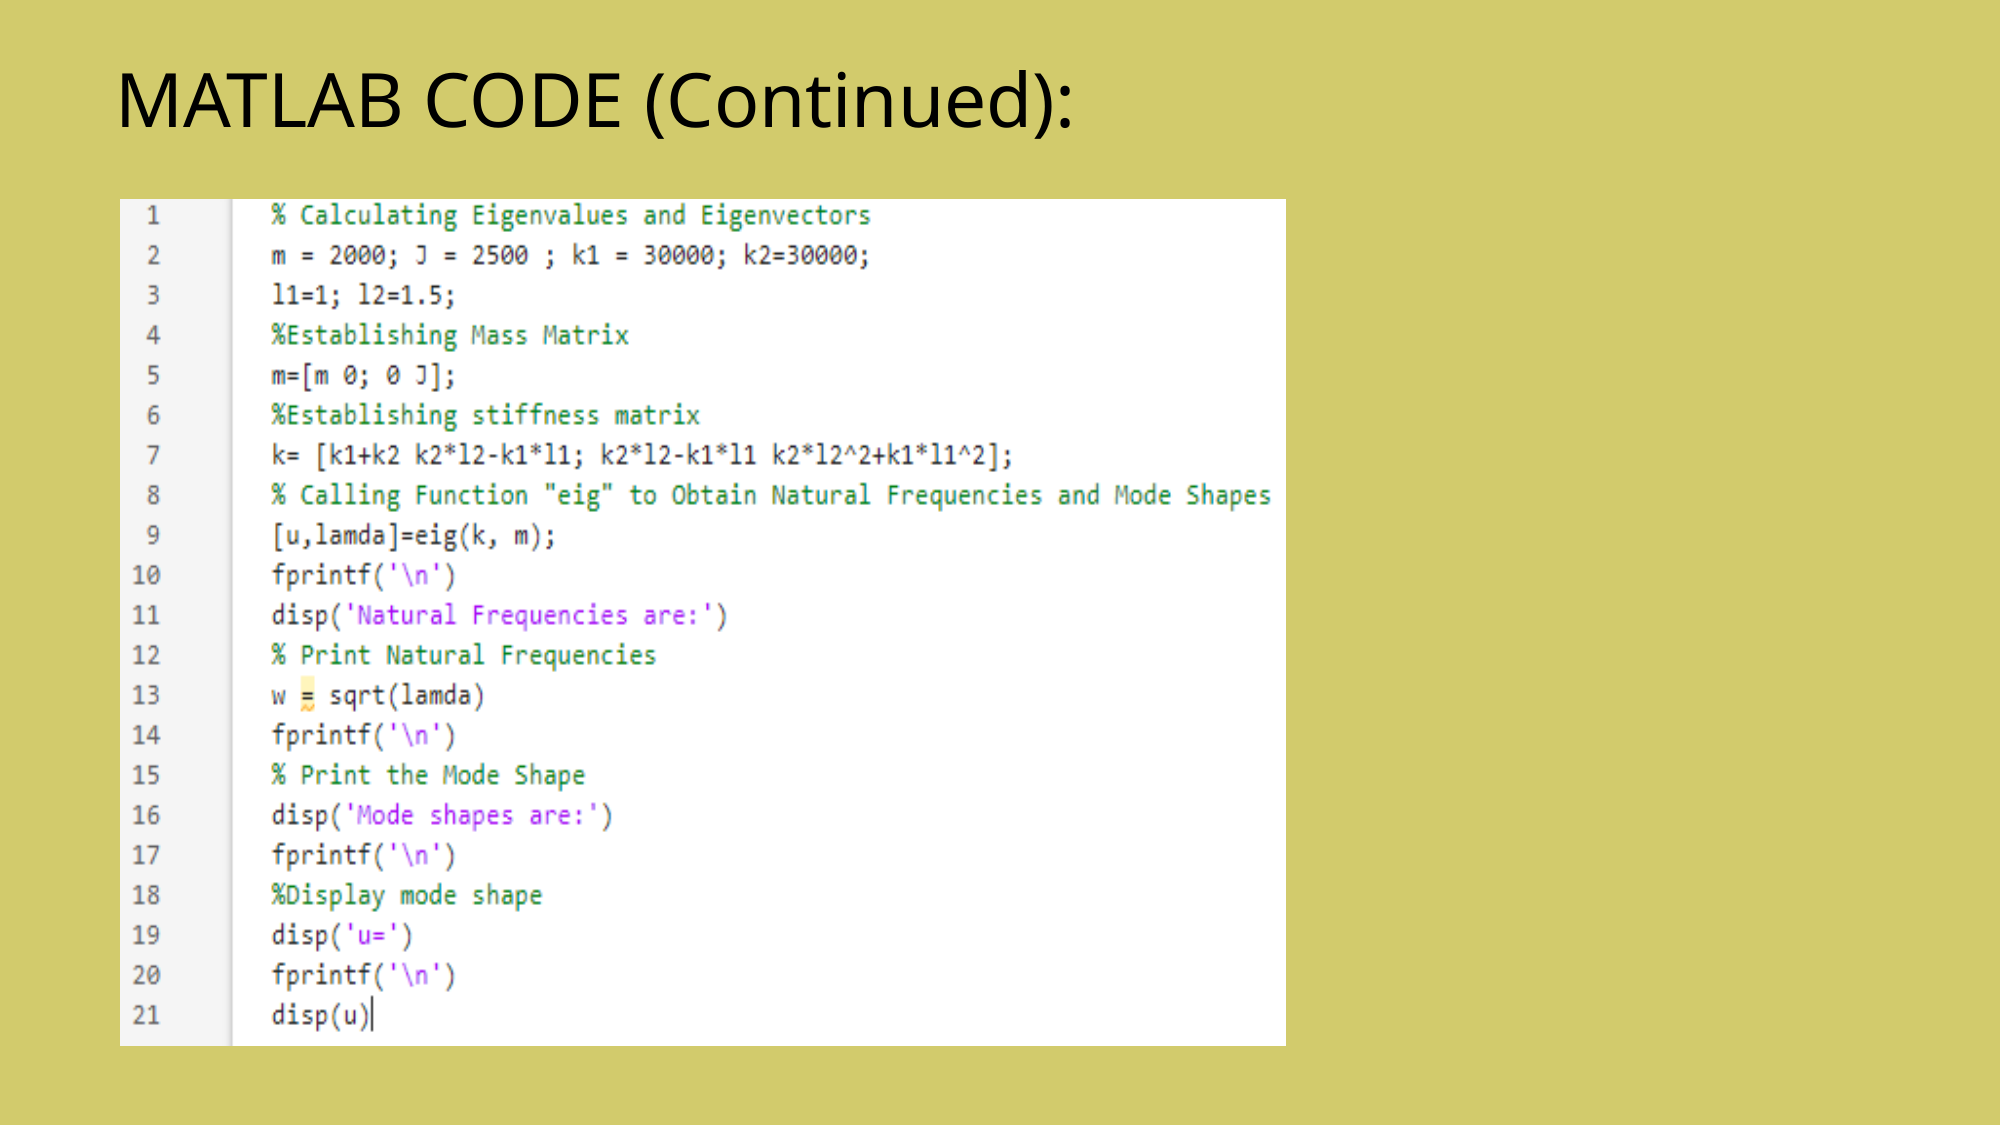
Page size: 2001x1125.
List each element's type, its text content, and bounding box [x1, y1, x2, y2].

picture [119, 199, 1286, 1046]
text_box MATLAB CODE (Continued): [100, 44, 1091, 150]
